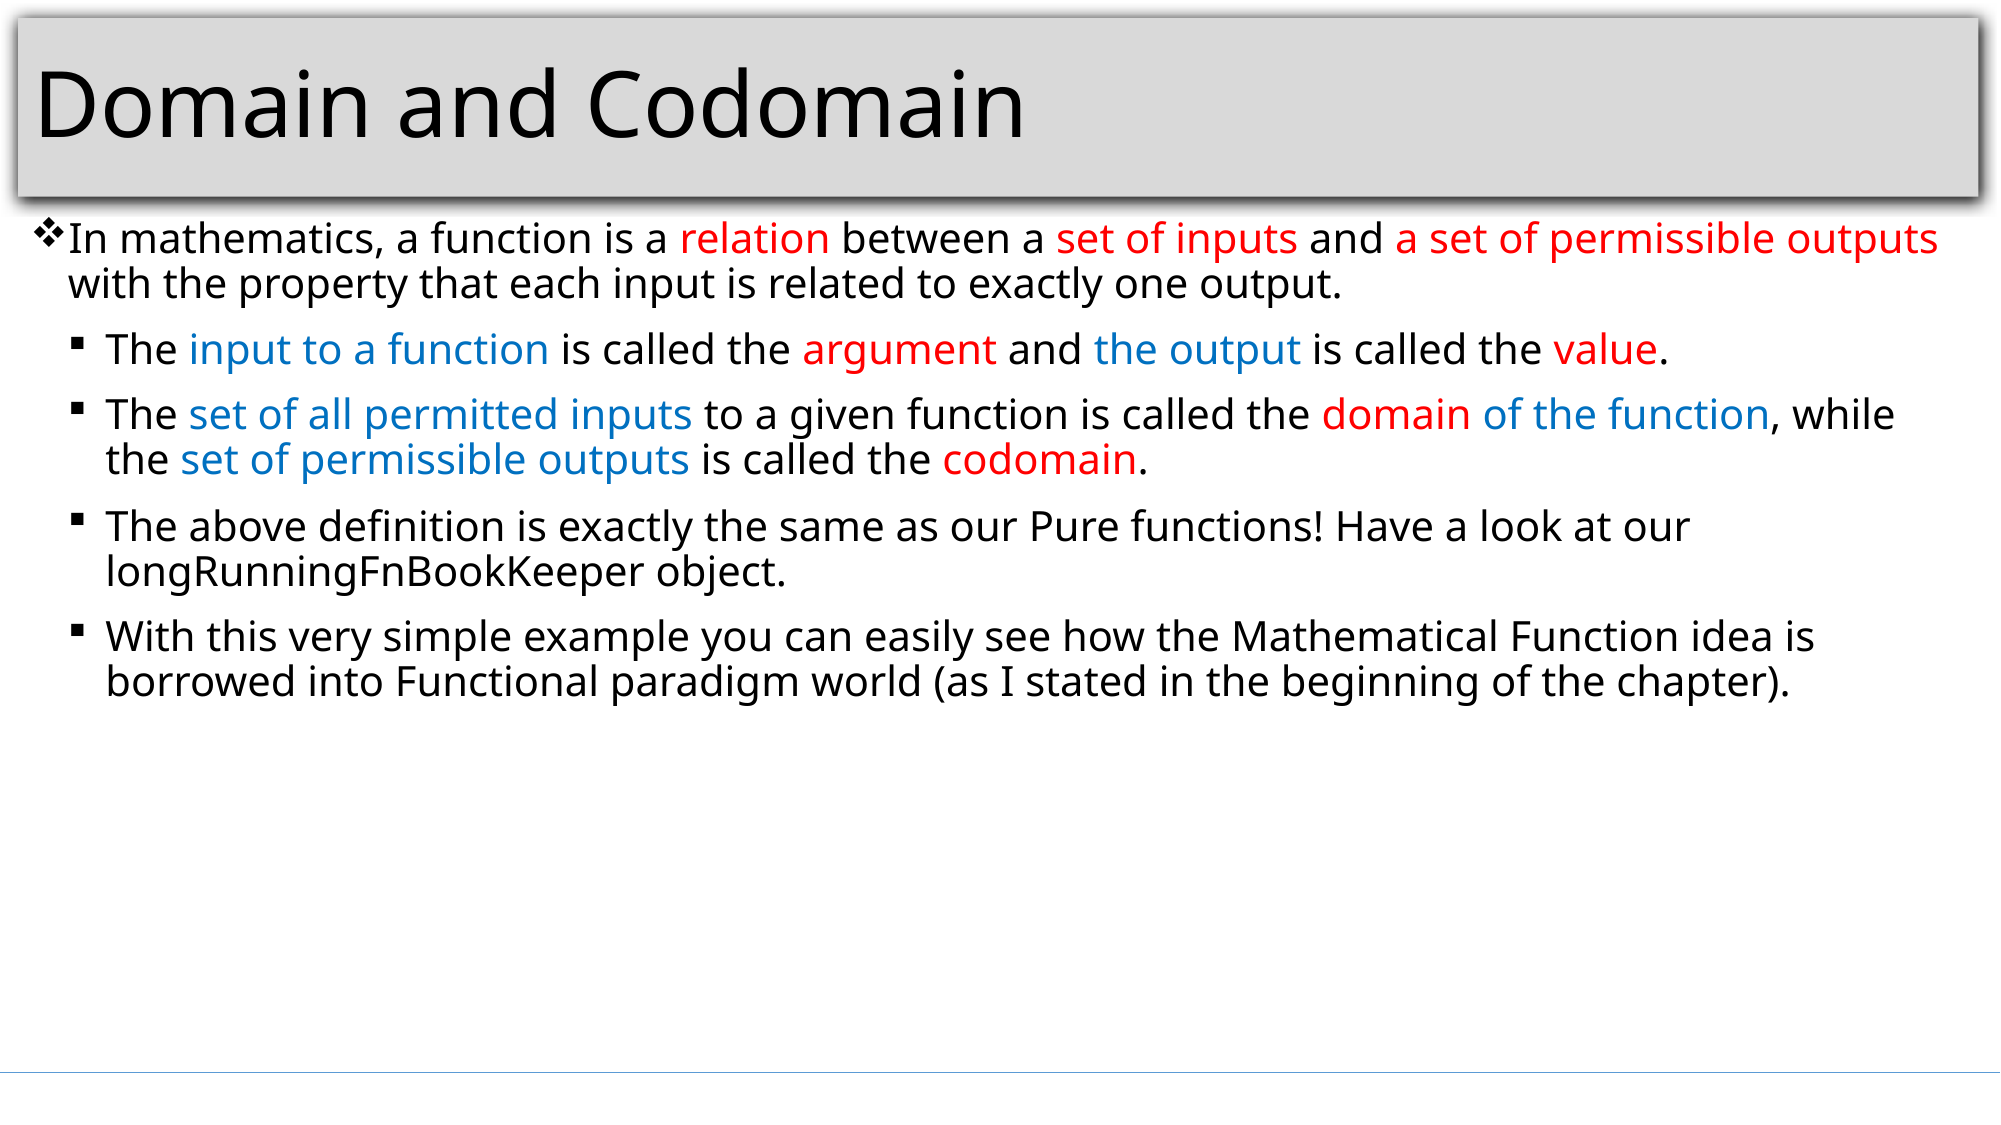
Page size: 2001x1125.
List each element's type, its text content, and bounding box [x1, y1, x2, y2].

list In mathematics, a function is a relation between a set of inputs and a set of permissible outputs with the property that each input is related to exactly one output. The input to a function is called the argument and the output is called the value. The set of all permitted inputs to a given function is called the domain of the function, while the set of permissible outputs is called the codomain. The above definition is exactly the same as our Pure functions! Have a look at our longRunningFnBookKeeper object. With this very simple example you can easily see how the Mathematical Function idea is borrowed into Functional paradigm world (as I stated in the beginning of the chapter). [15, 209, 1975, 1116]
title Domain and Codomain [18, 18, 1979, 197]
